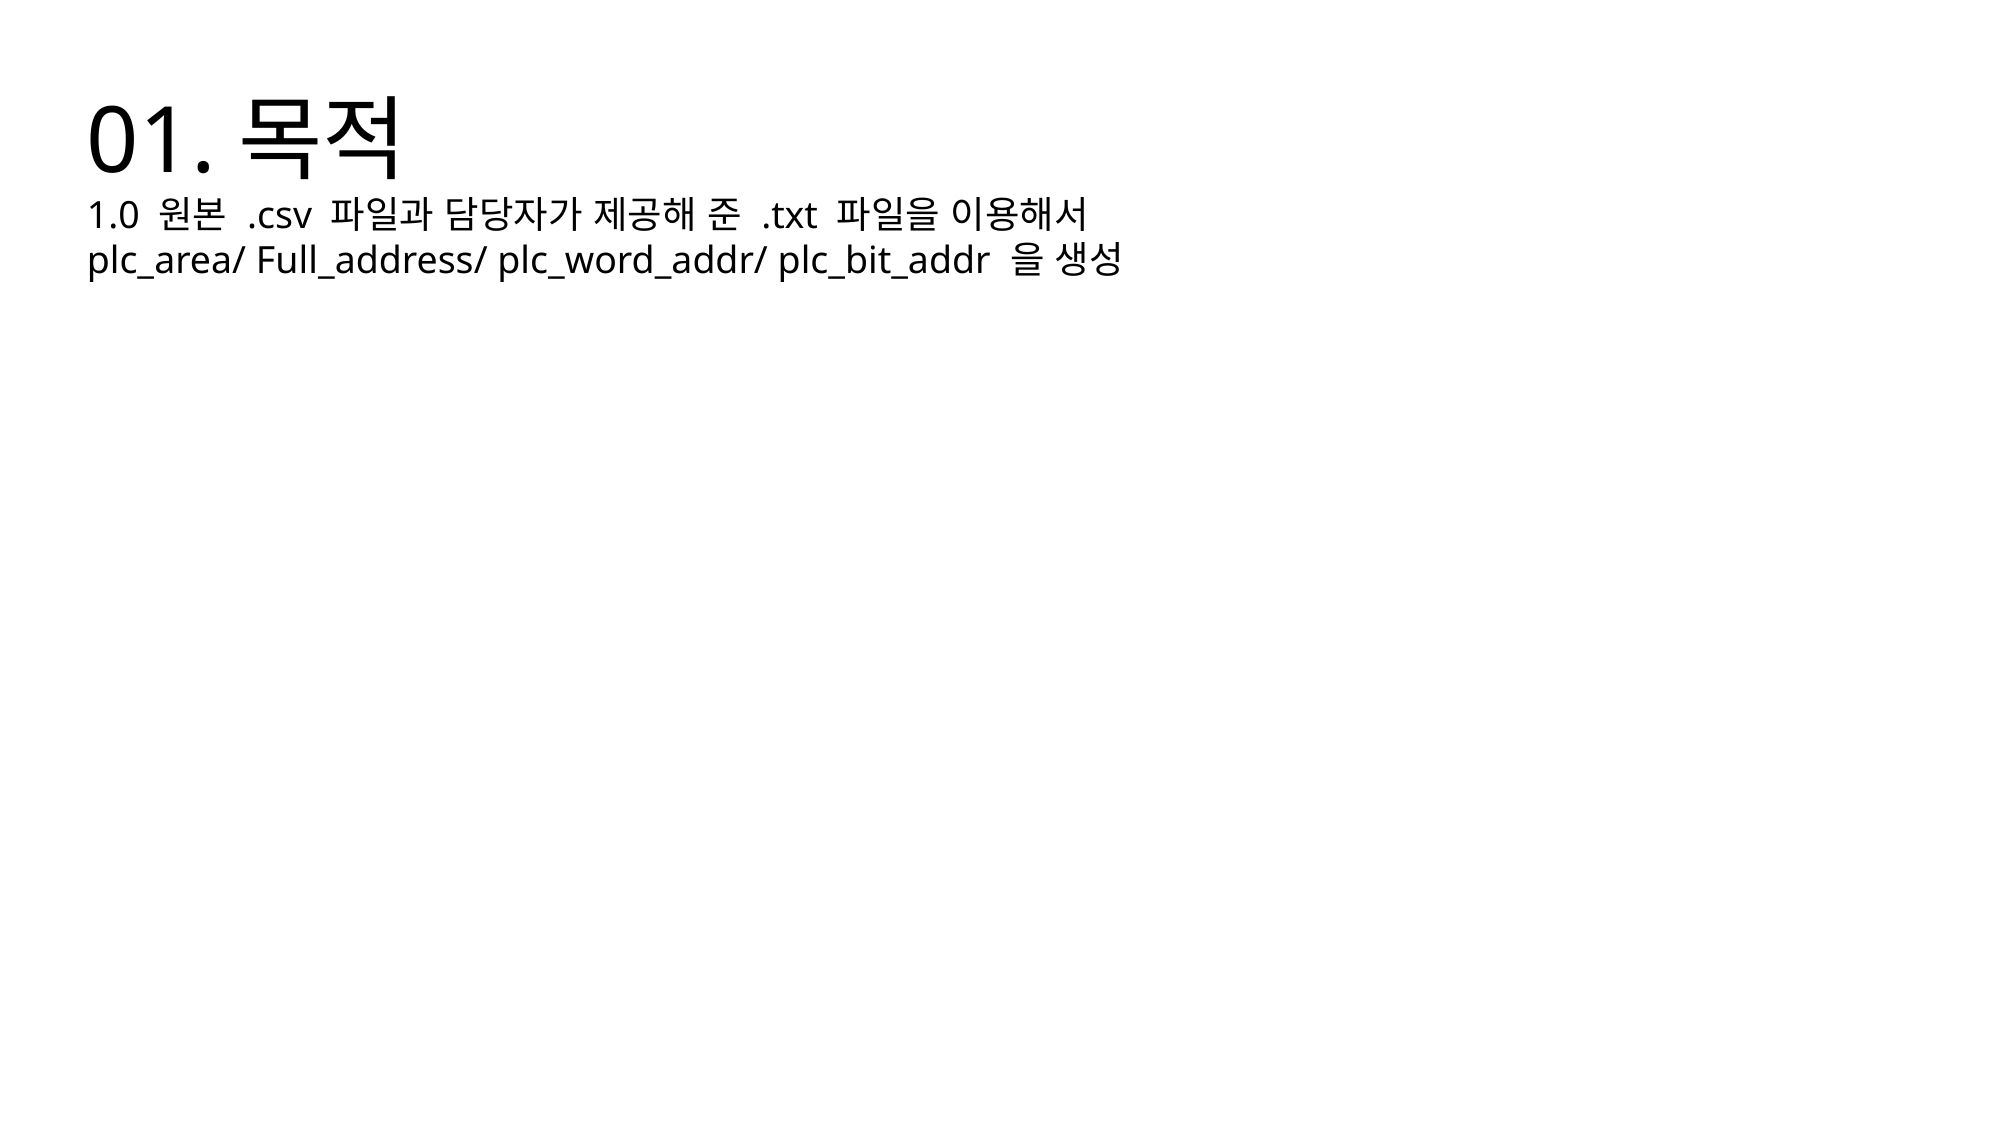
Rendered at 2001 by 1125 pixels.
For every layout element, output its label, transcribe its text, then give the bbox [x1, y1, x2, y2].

text_box 01.목적 1.0 원본 .csv 파일과 담당자가 제공해 준 .txt 파일을 이용해서 plc_area/ Full_address/ plc_word_addr/ plc_bit_addr 을 생성 [72, 73, 1139, 289]
